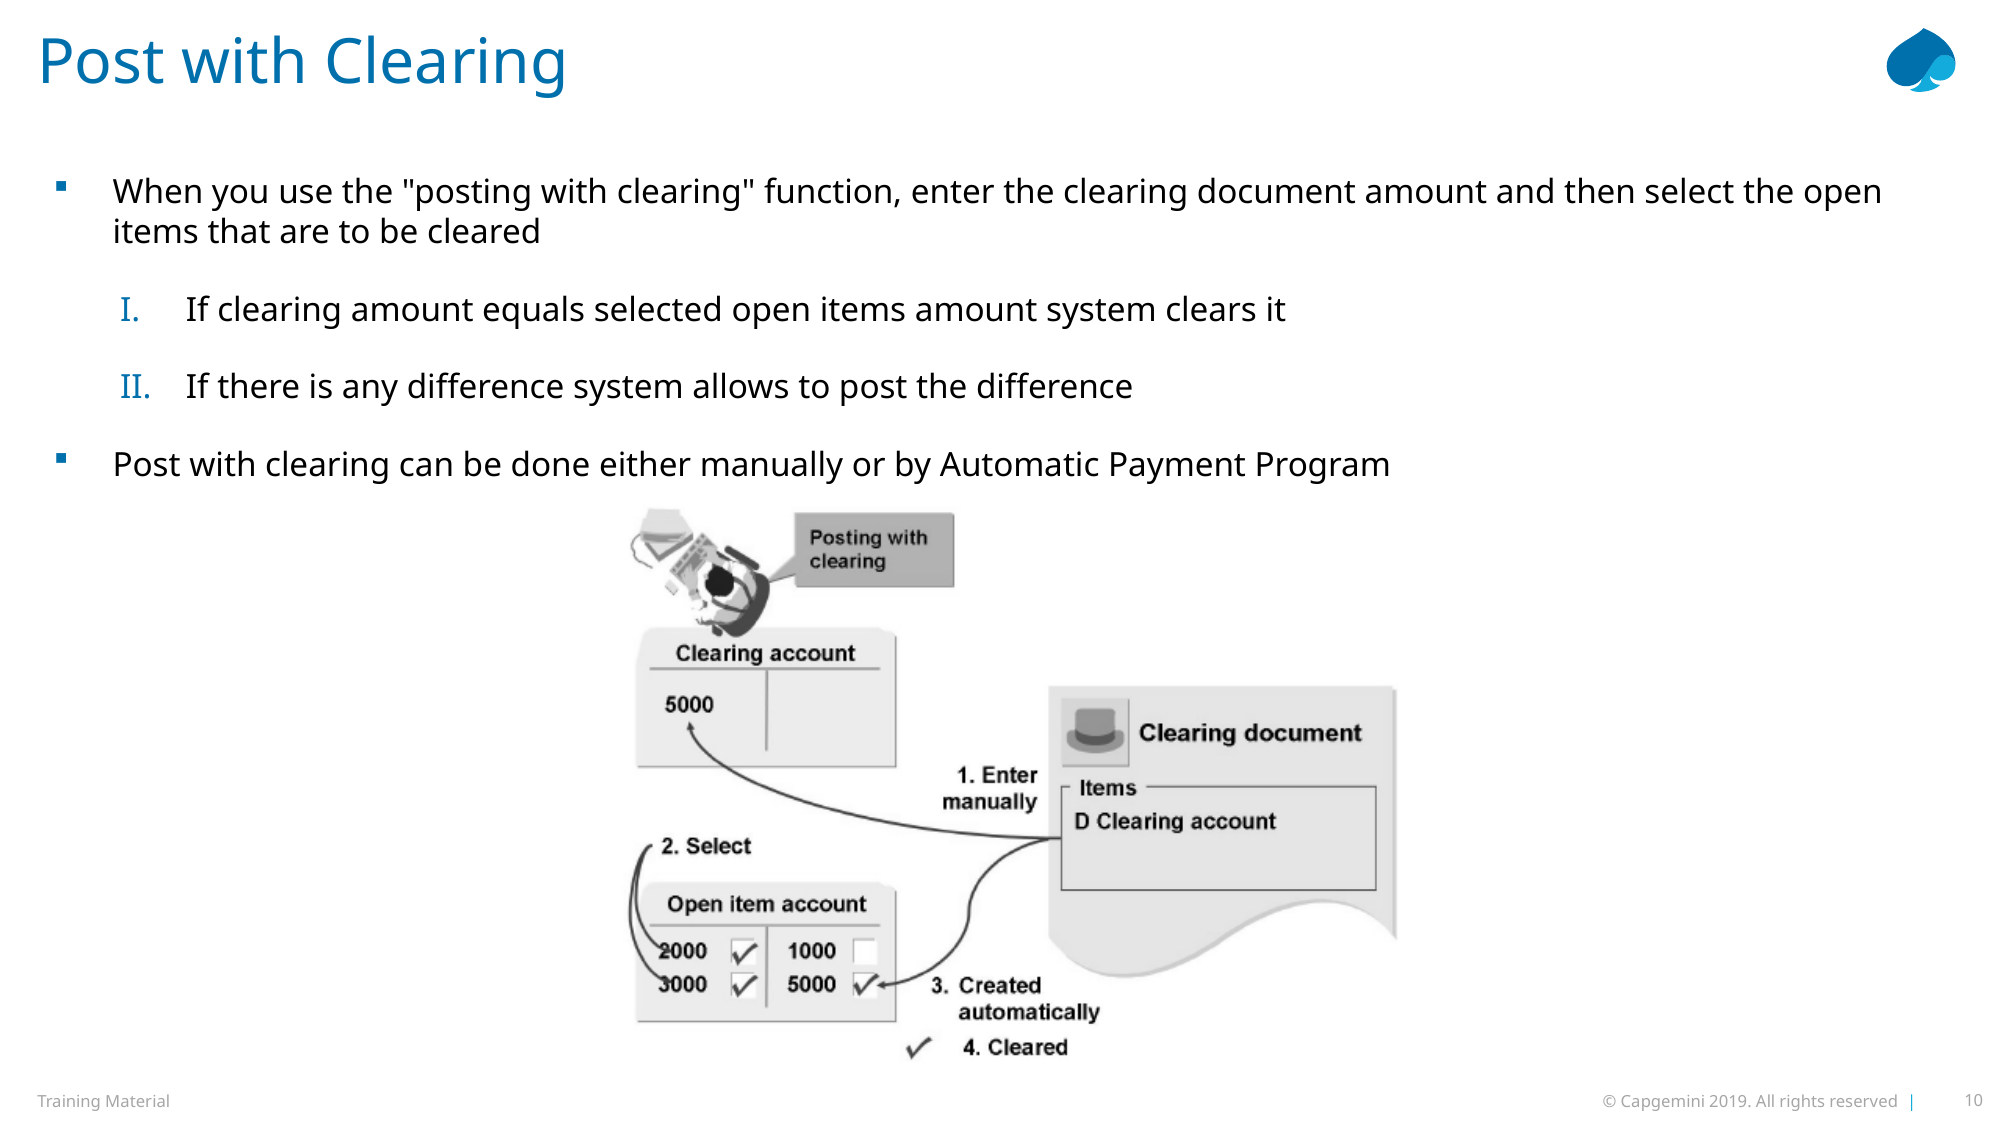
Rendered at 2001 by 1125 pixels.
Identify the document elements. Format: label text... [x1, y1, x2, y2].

title Post with Clearing [37, 0, 1863, 119]
text_box When you use the "posting with clearing" function, enter the clearing document amount and then select the open items that are to be cleared If clearing amount equals selected open items amount system clears it If there is any difference system allows to post the difference Post with clearing can be done either manually or by Automatic Payment Program [38, 163, 1955, 491]
picture [598, 497, 1402, 1071]
